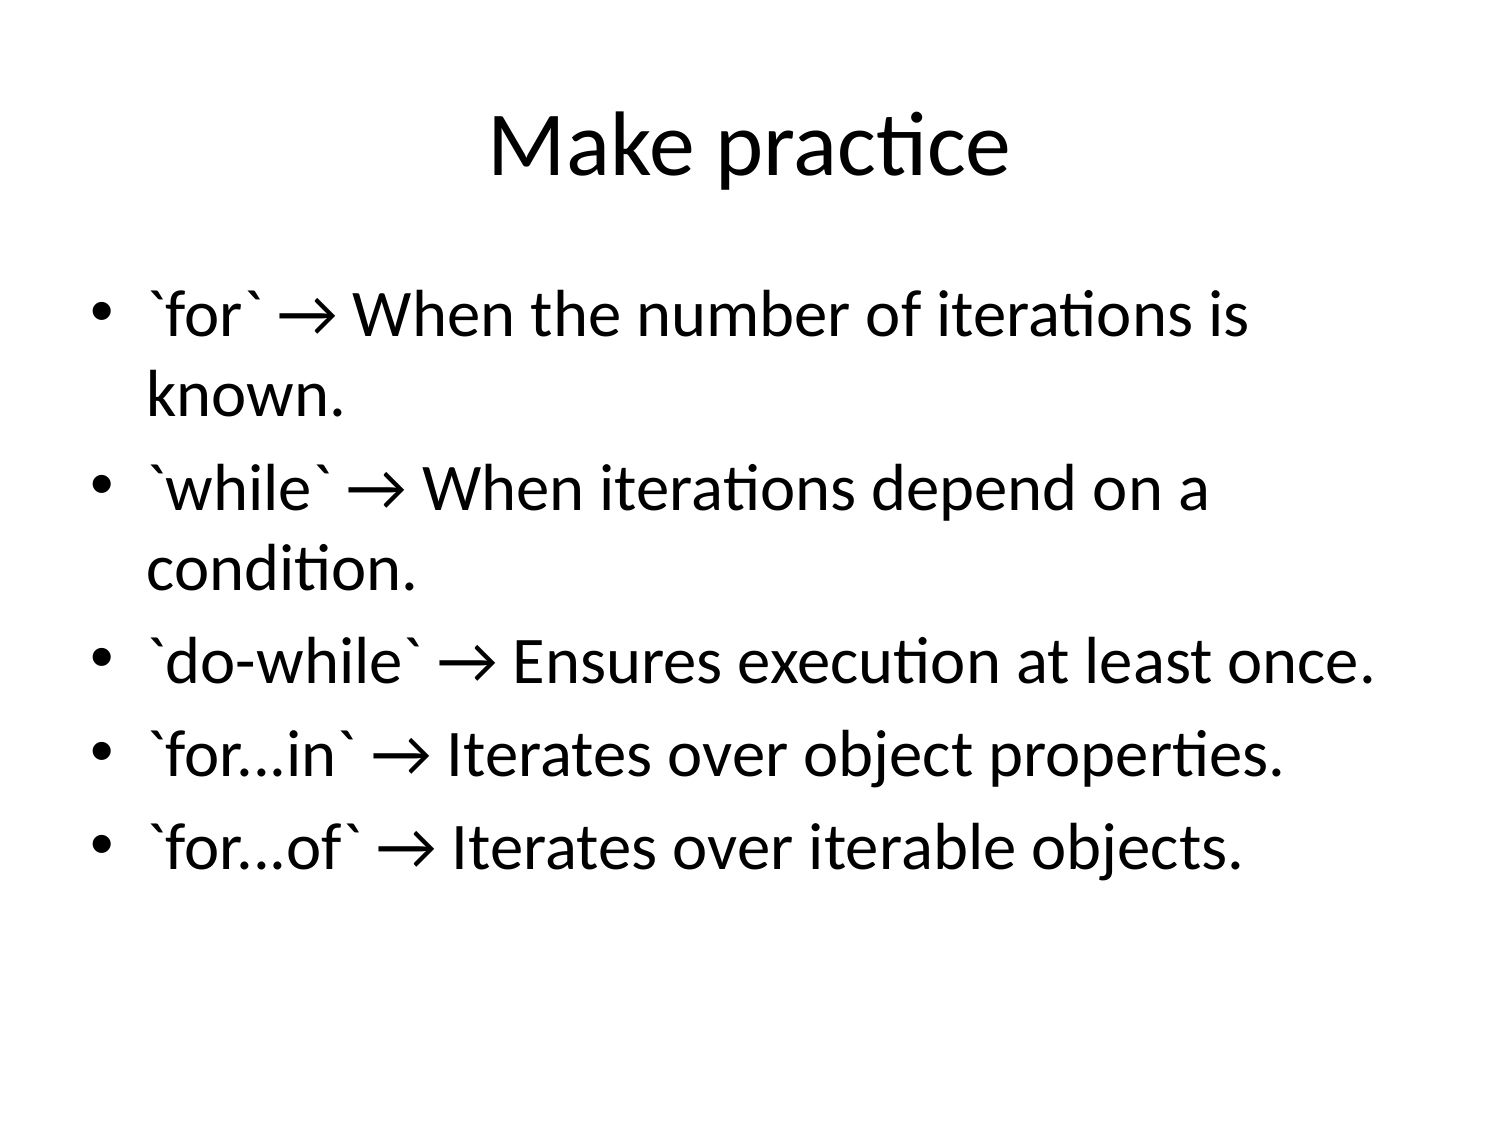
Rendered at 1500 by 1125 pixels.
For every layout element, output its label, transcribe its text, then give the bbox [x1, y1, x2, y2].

list `for` → When the number of iterations is known. `while` → When iterations depend on a condition. `do-while` → Ensures execution at least once. `for...in` → Iterates over object properties. `for...of` → Iterates over iterable objects. [75, 262, 1425, 1005]
title Make practice [75, 45, 1425, 233]
